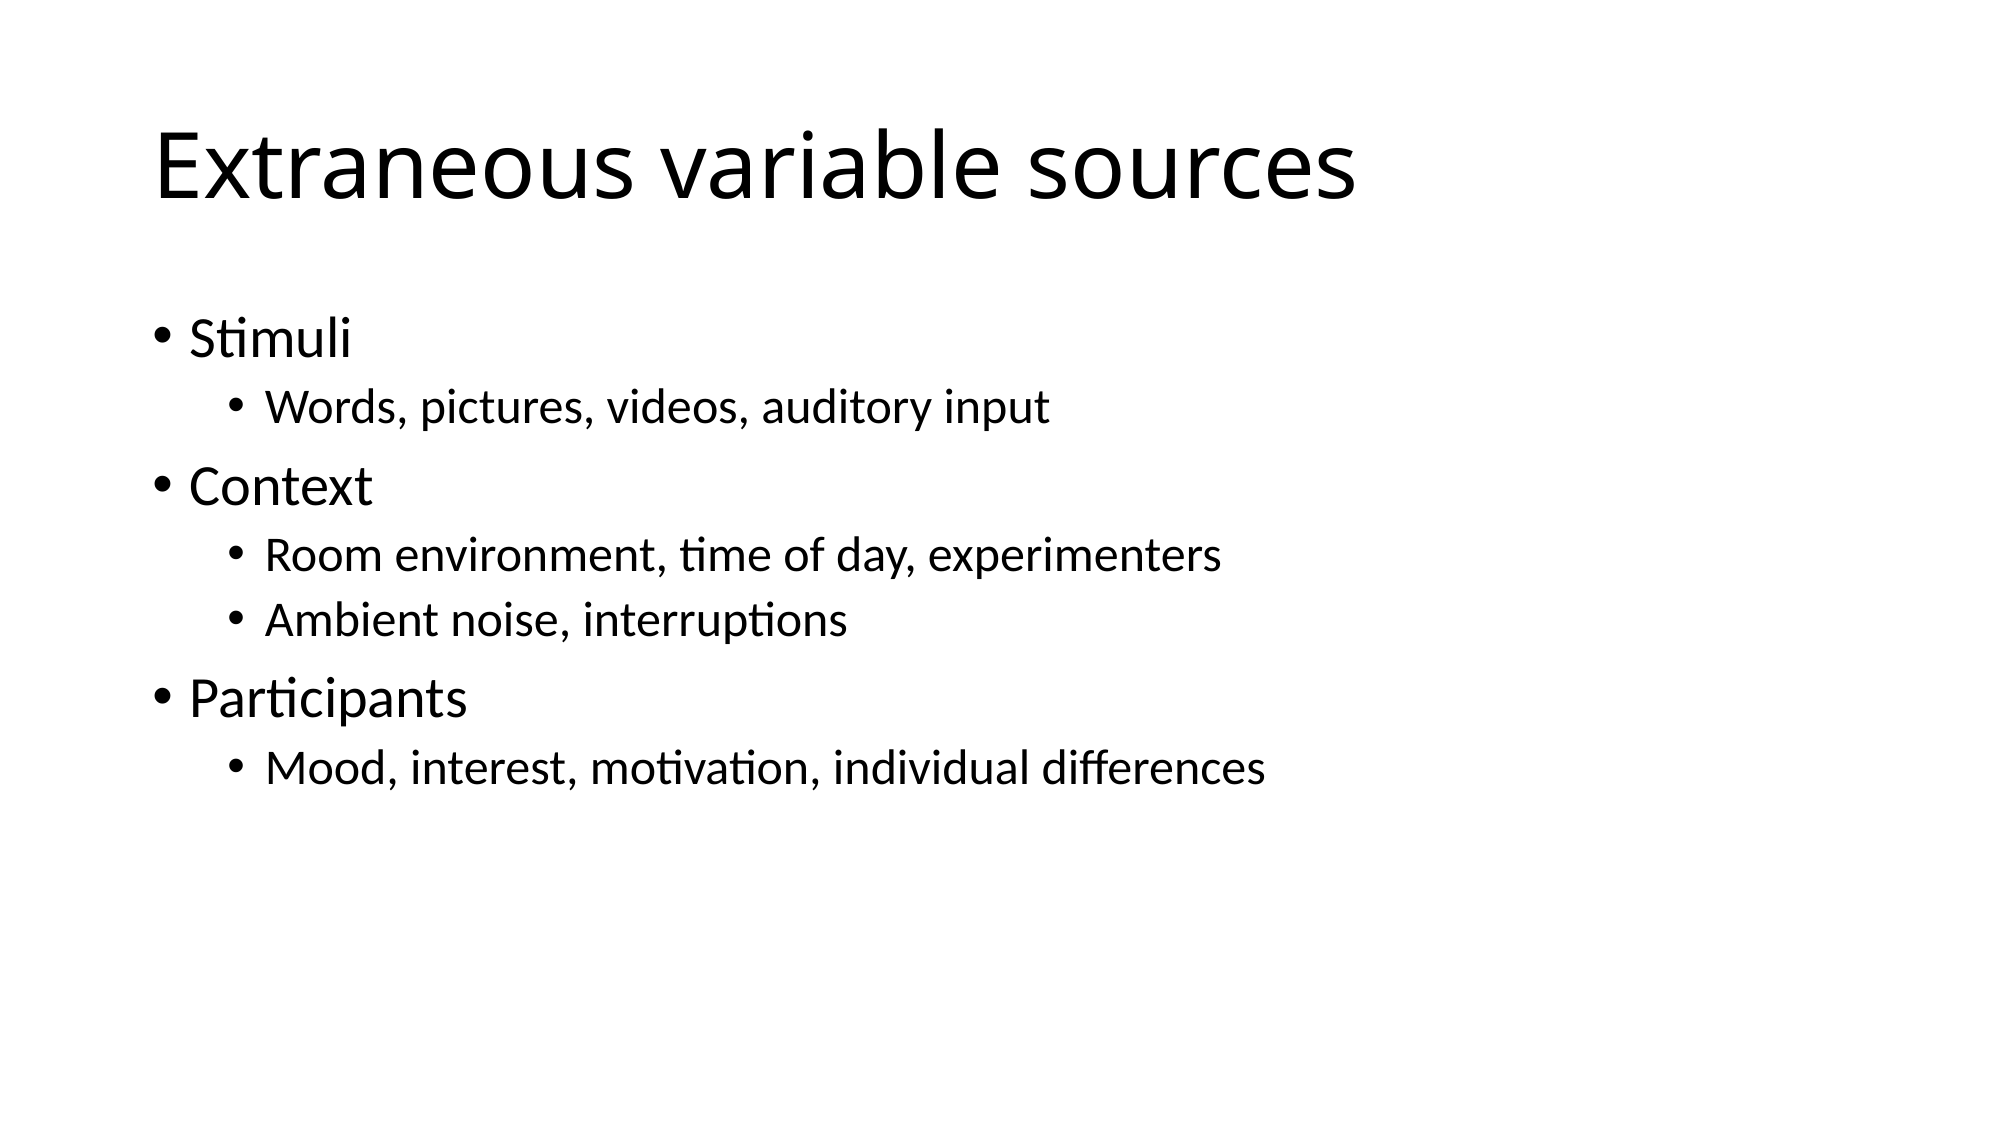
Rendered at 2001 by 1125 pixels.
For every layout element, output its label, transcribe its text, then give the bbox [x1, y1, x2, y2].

list Stimuli Words, pictures, videos, auditory input Context Room environment, time of day, experimenters Ambient noise, interruptions Participants Mood, interest, motivation, individual differences [137, 299, 1863, 1014]
title Extraneous variable sources [137, 59, 1863, 278]
